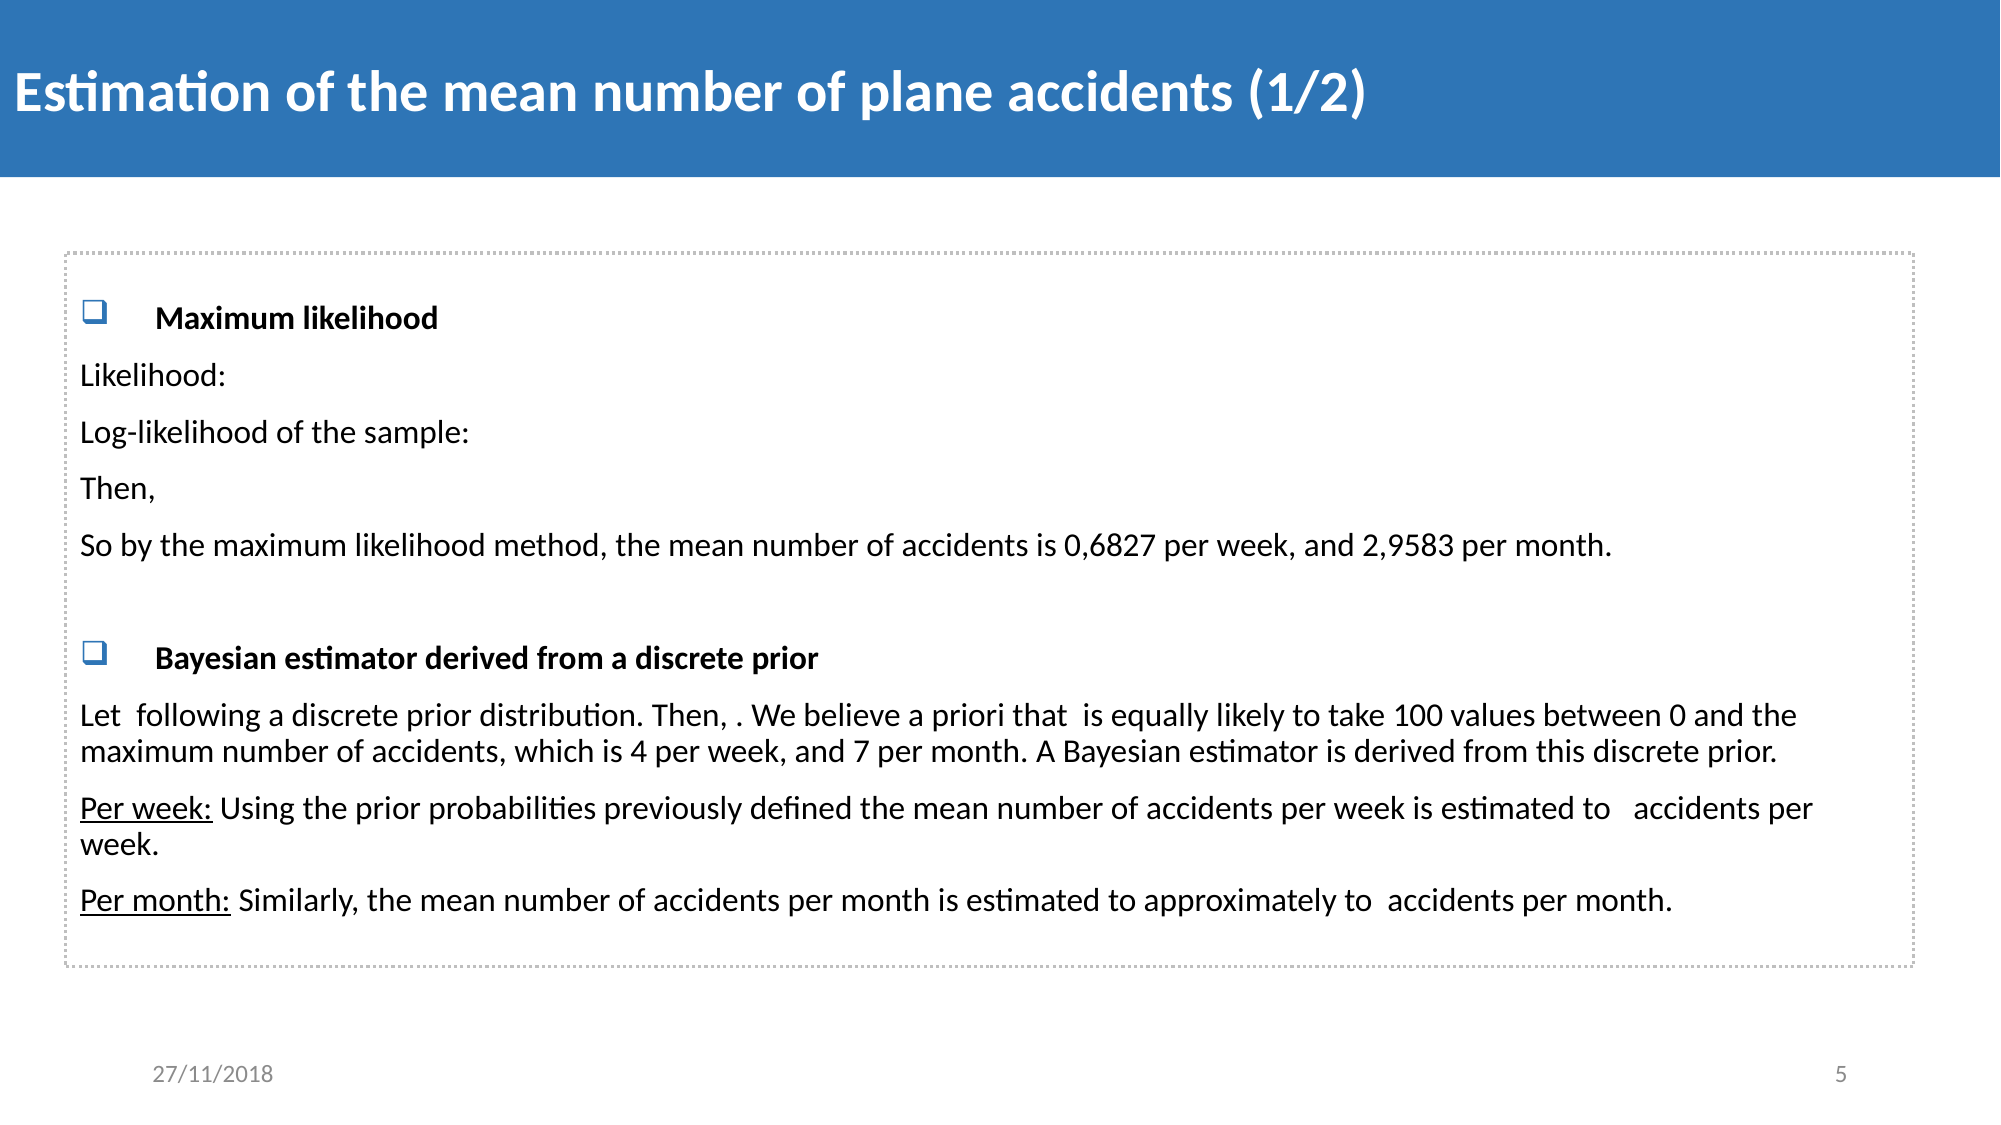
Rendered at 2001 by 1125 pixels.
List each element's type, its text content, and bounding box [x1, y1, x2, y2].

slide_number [137, 1042, 588, 1103]
text_box Estimation of the mean number of plane accidents (1/2) [0, 0, 2000, 178]
slide_number 5 [1412, 1042, 1863, 1103]
